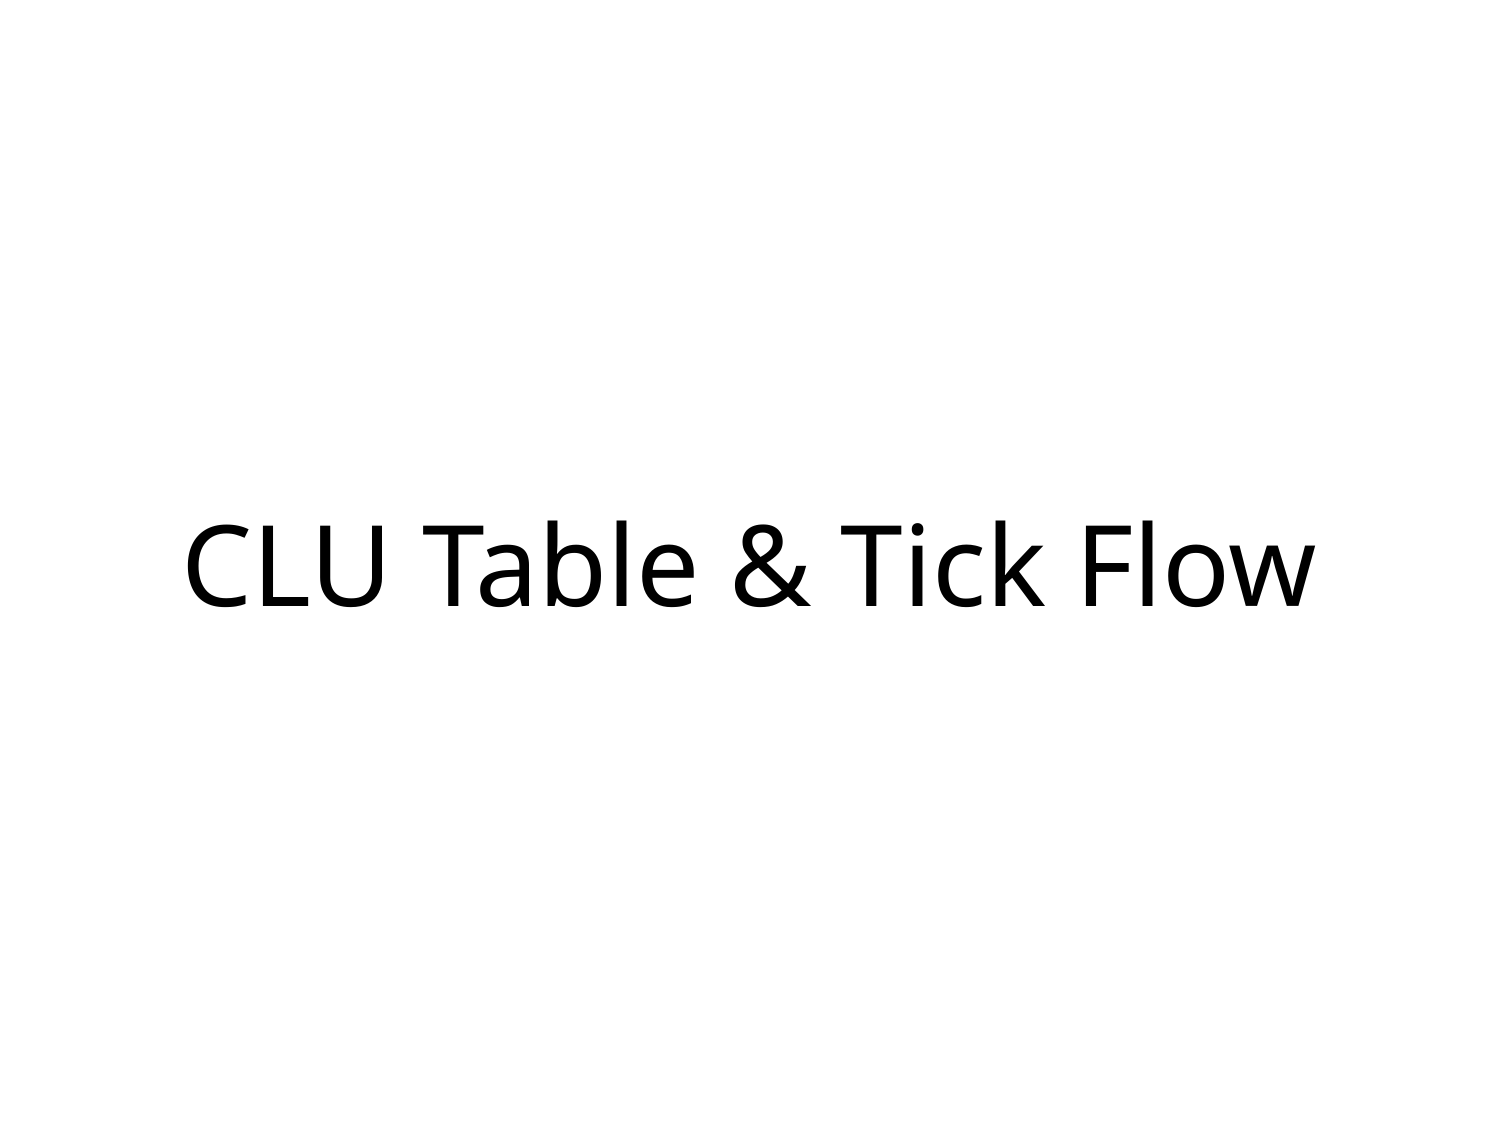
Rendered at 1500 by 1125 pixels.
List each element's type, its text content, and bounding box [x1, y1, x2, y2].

text_box CLU Table & Tick Flow [167, 486, 1333, 637]
